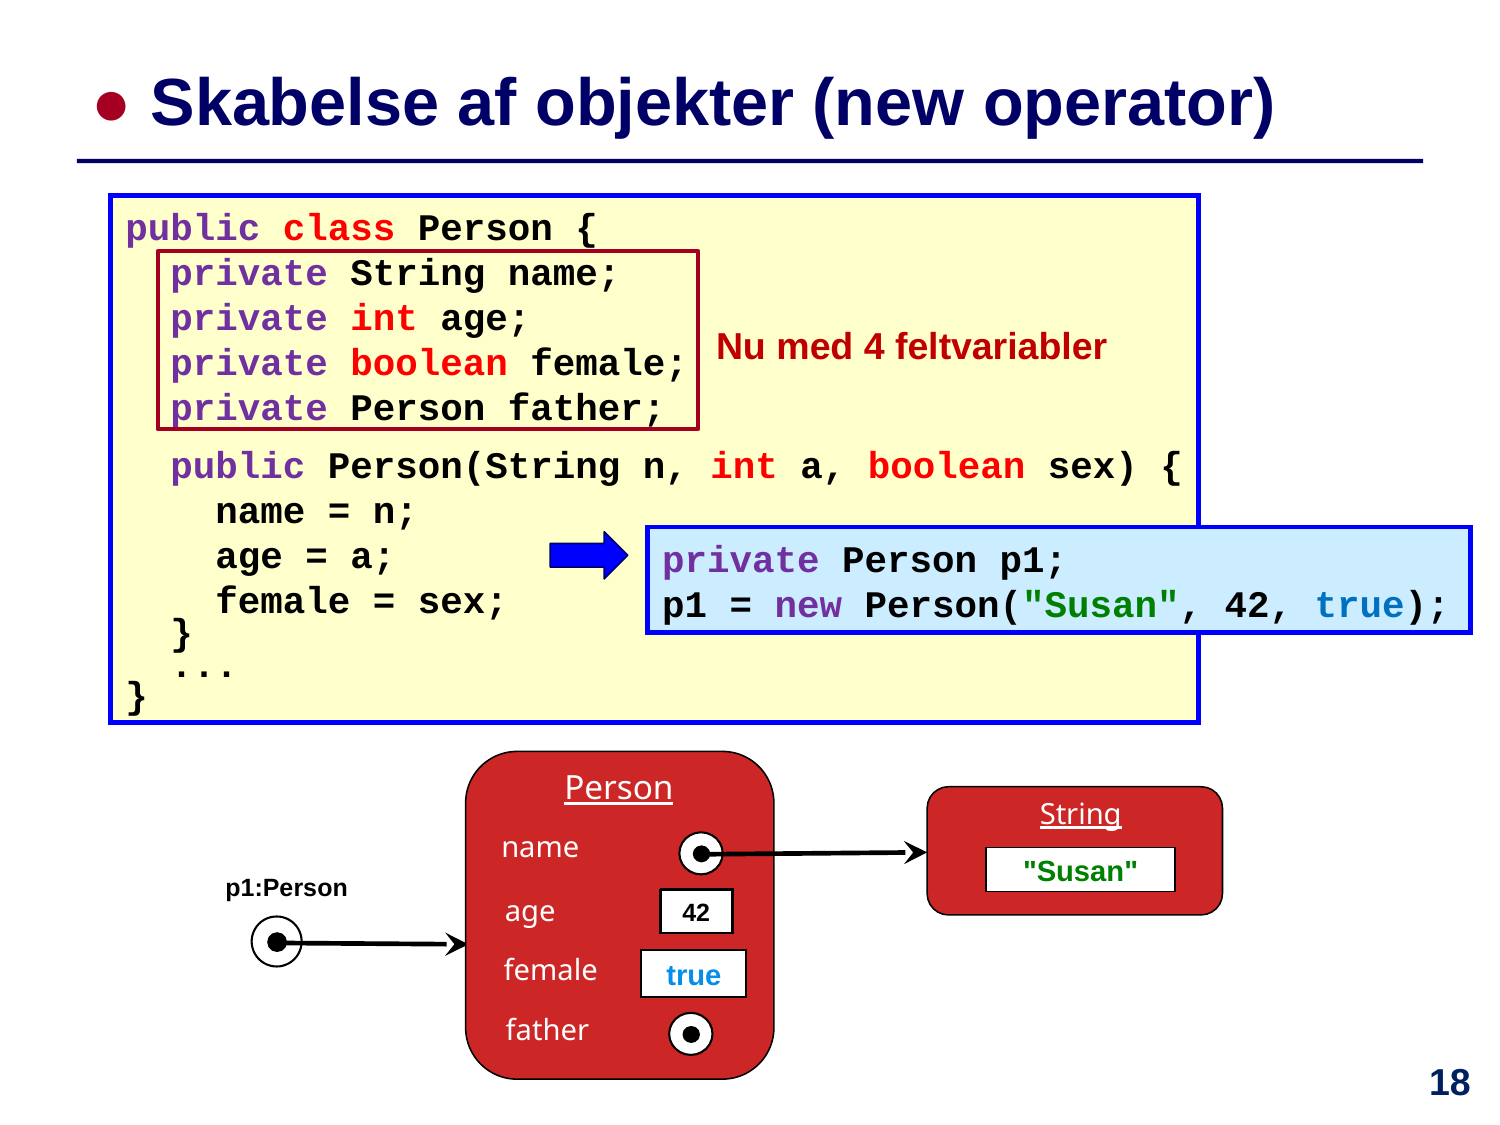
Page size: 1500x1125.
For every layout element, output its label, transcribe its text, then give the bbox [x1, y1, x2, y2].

text_box private Person p1; p1 = new Person("Susan", 42, true); [647, 527, 1471, 633]
list Nu med 4 feltvariabler [701, 314, 1127, 374]
text_box [157, 251, 699, 430]
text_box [465, 751, 775, 1080]
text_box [251, 916, 302, 967]
title ● Skabelse af objekter (new operator) [76, 42, 1500, 155]
text_box [550, 531, 628, 579]
text_box p1:Person [188, 860, 386, 912]
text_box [926, 786, 1223, 916]
text_box public class Person { private String name; private int age; private boolean female; private Person father; public Person(String n, int a, boolean sex) { name = n; age = a; female = sex; } ... } [110, 195, 1199, 723]
slide_number 18 [1399, 1049, 1500, 1125]
